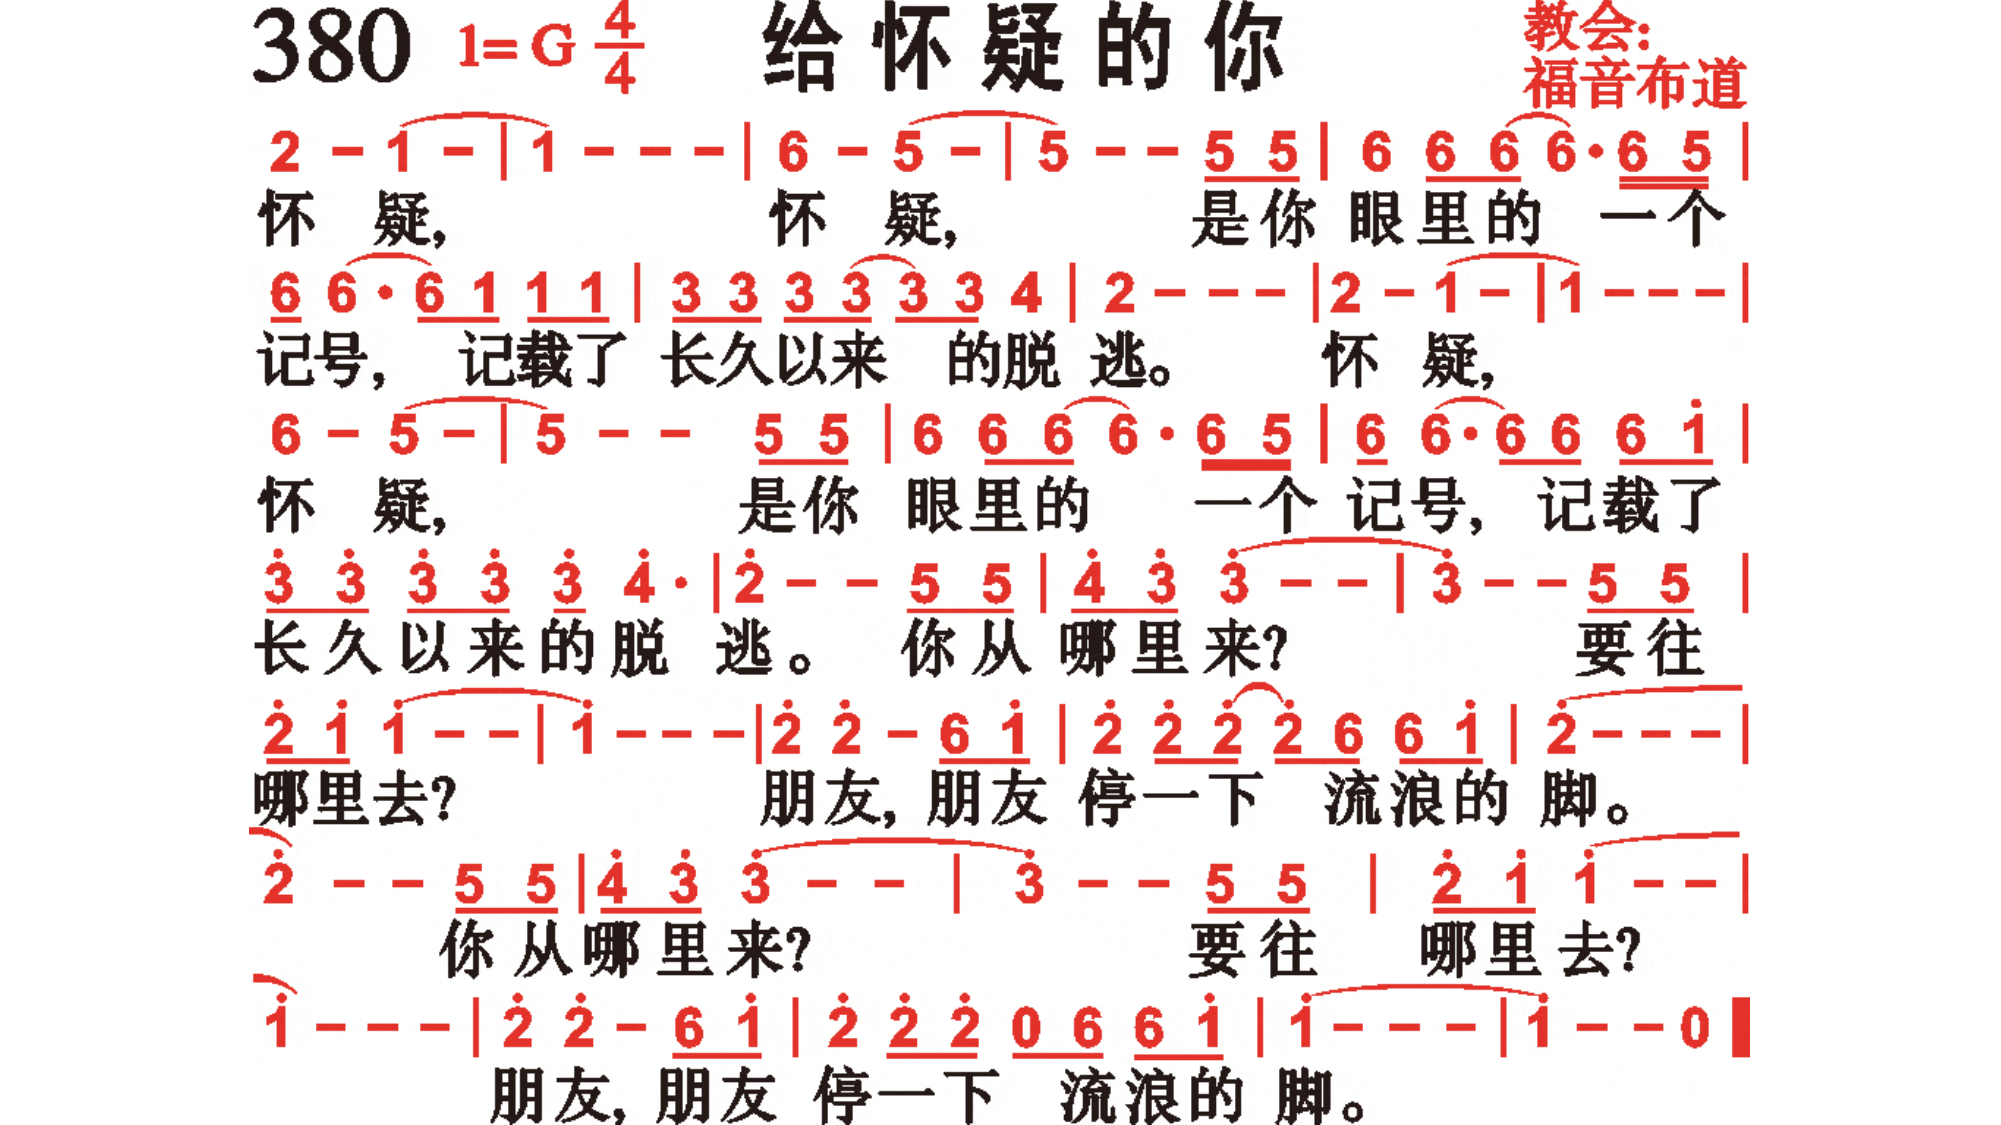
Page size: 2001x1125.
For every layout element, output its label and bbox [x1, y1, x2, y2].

picture [249, 0, 1750, 1125]
